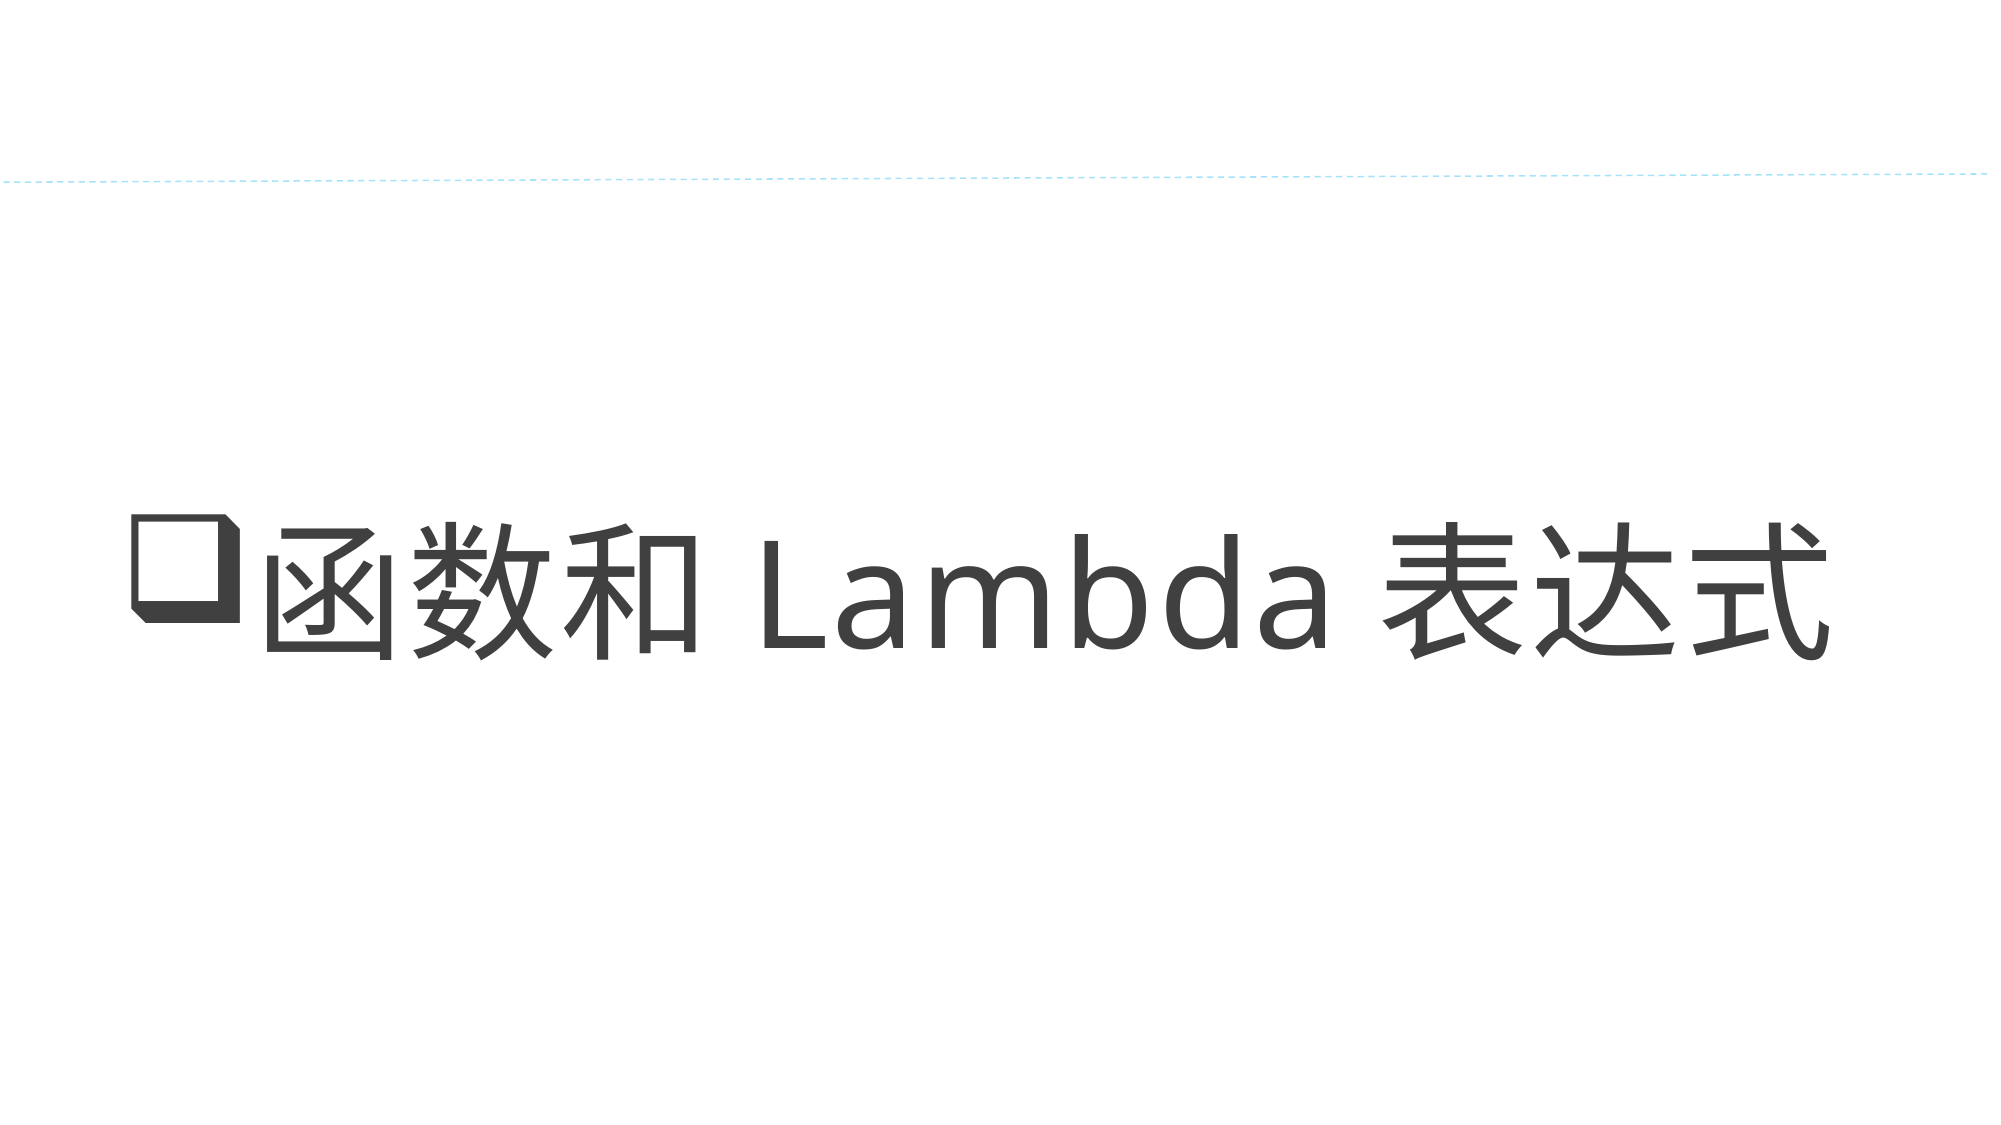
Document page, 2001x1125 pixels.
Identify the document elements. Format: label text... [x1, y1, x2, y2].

text_box 函数和Lambda表达式 [102, 444, 1898, 679]
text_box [0, 173, 1993, 183]
